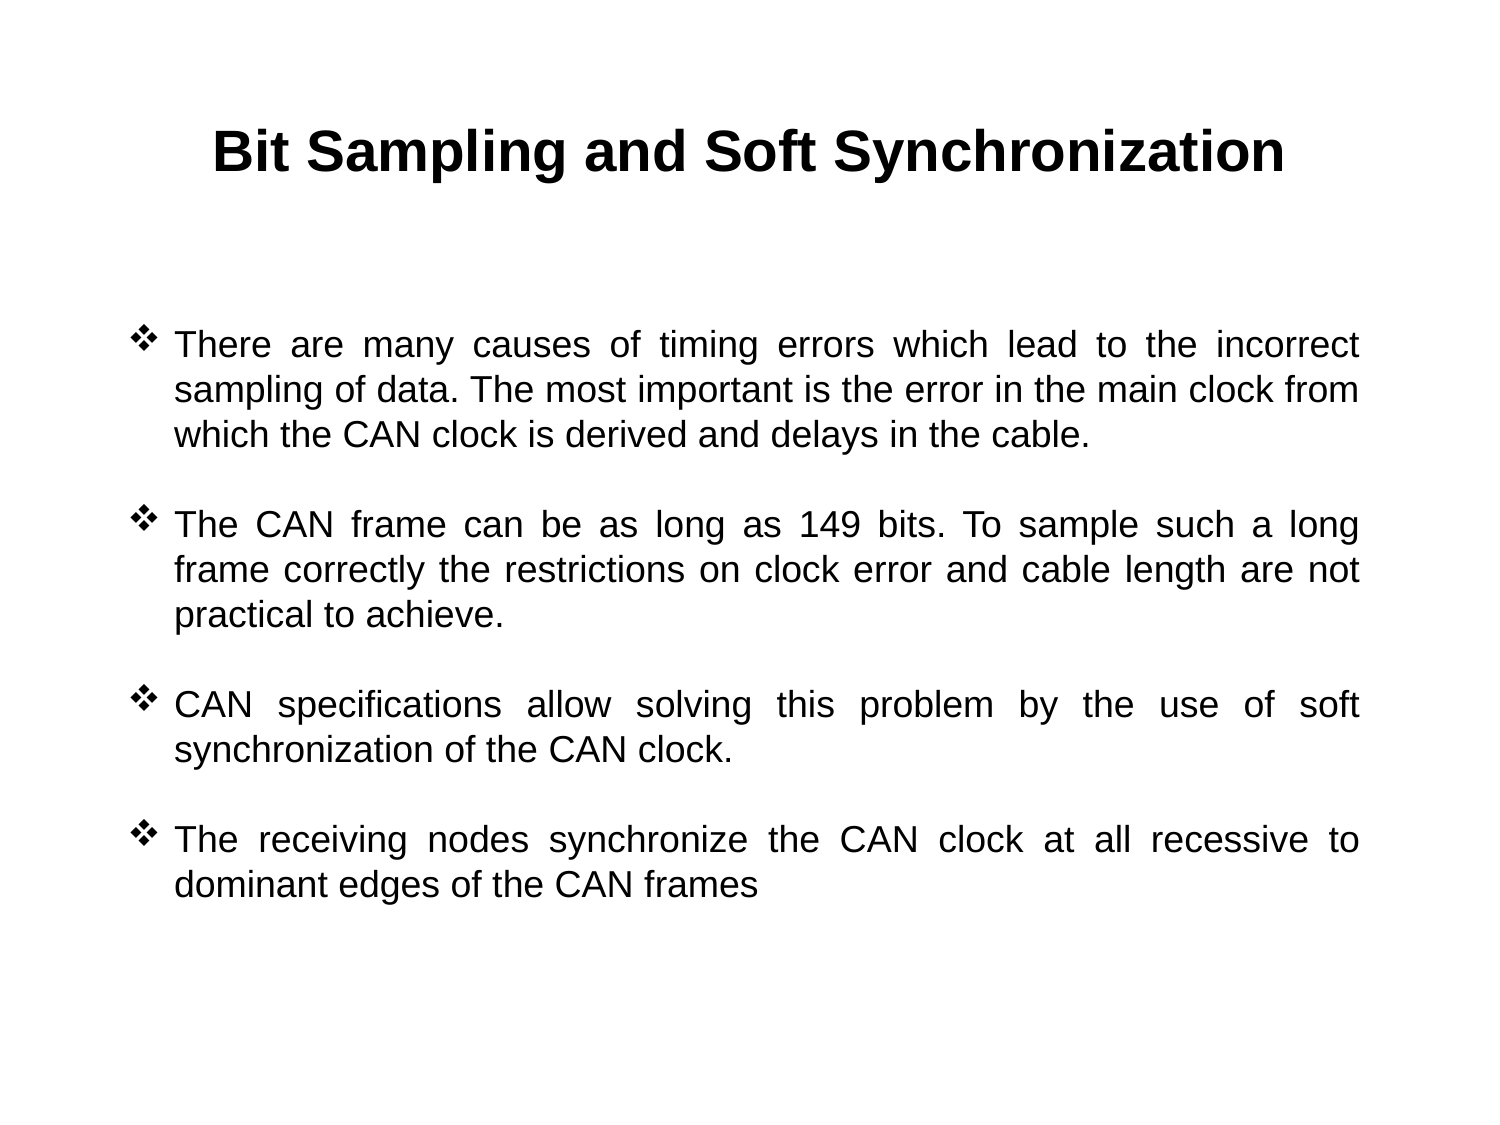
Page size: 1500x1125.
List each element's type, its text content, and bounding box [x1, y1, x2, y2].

text_box Bit Sampling and Soft Synchronization [112, 106, 1388, 191]
text_box There are many causes of timing errors which lead to the incorrect sampling of data. The most important is the error in the main clock from which the CAN clock is derived and delays in the cable. The CAN frame can be as long as 149 bits. To sample such a long frame correctly the restrictions on clock error and cable length are not practical to achieve. CAN specifications allow solving this problem by the use of soft synchronization of the CAN clock. The receiving nodes synchronize the CAN clock at all recessive to dominant edges of the CAN frames [112, 312, 1375, 1093]
